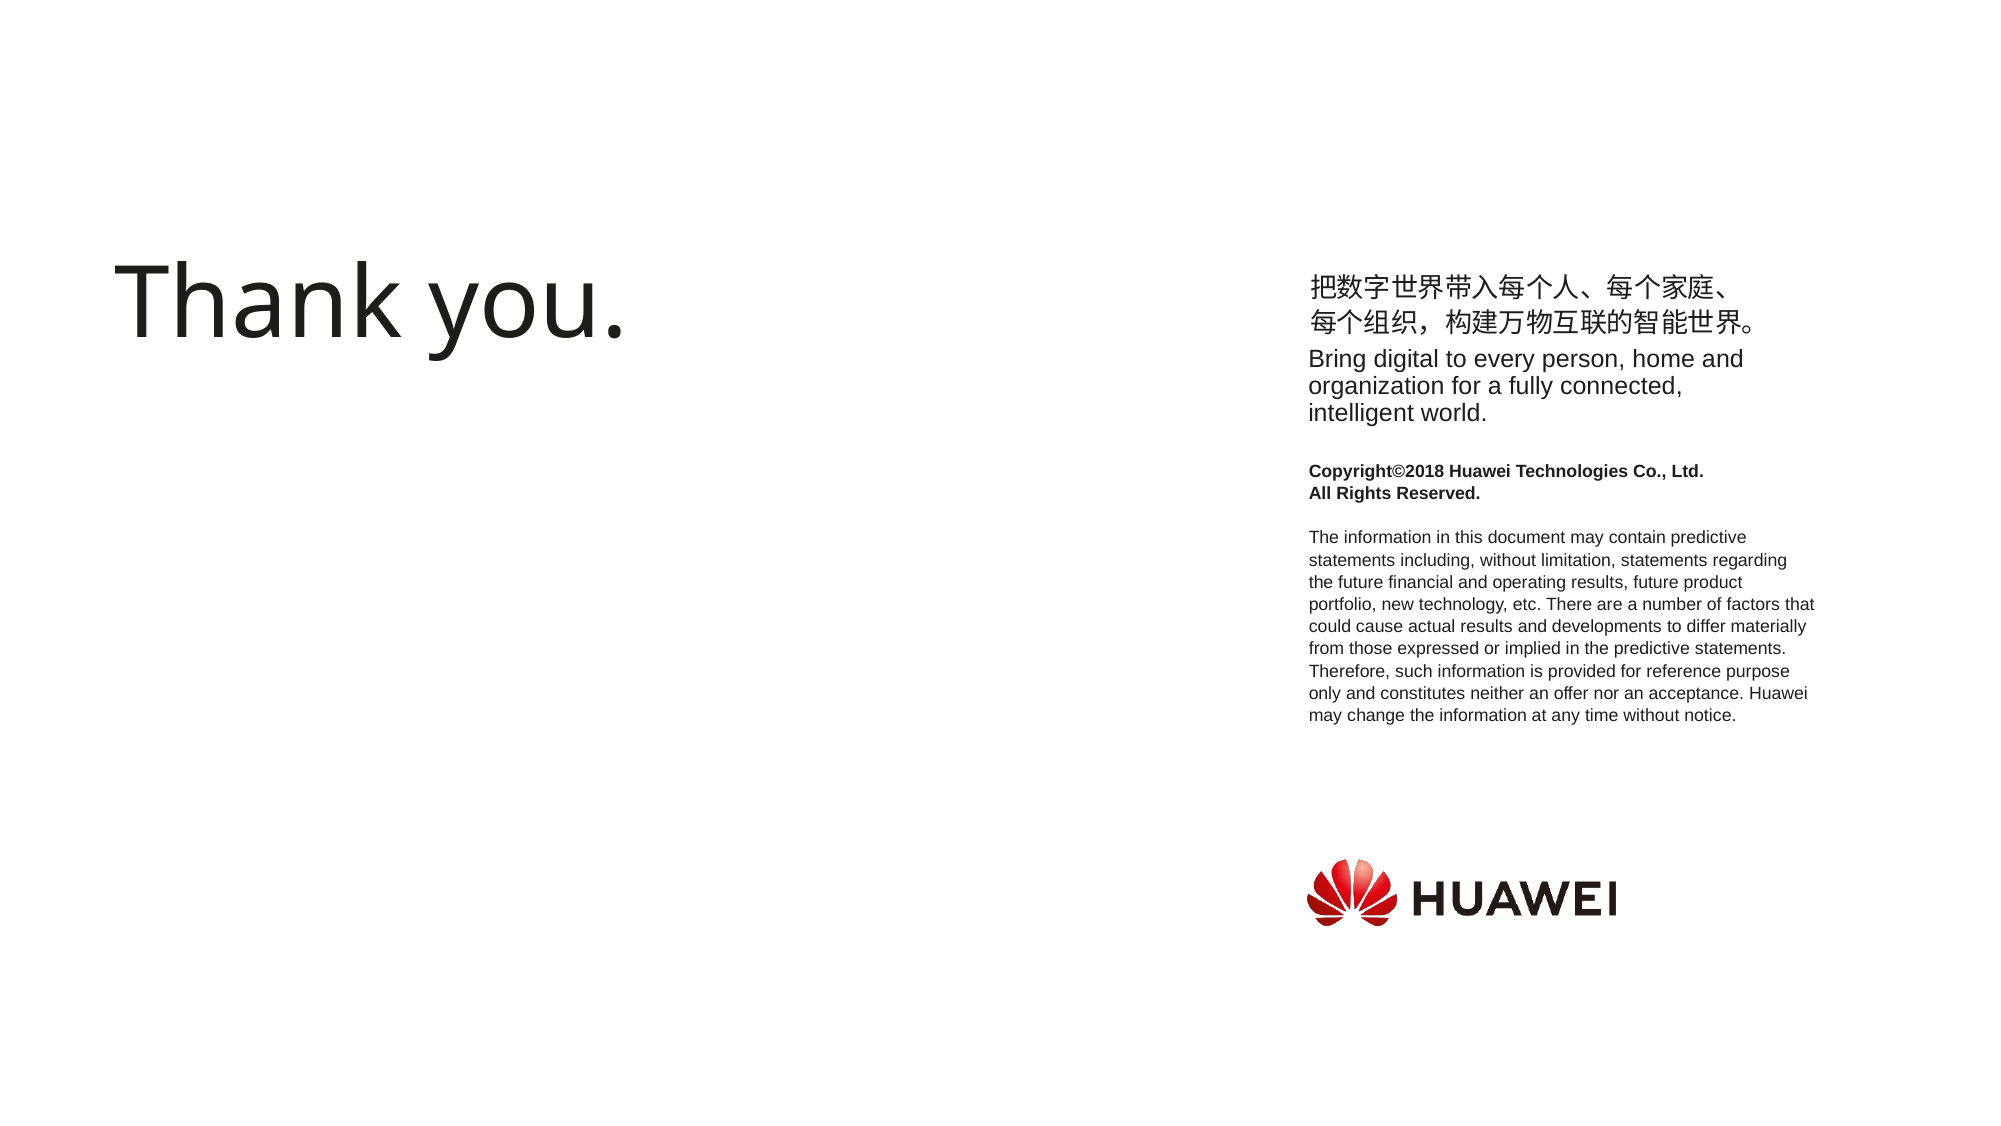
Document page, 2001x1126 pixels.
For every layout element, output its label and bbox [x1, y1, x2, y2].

picture [1307, 859, 1616, 926]
